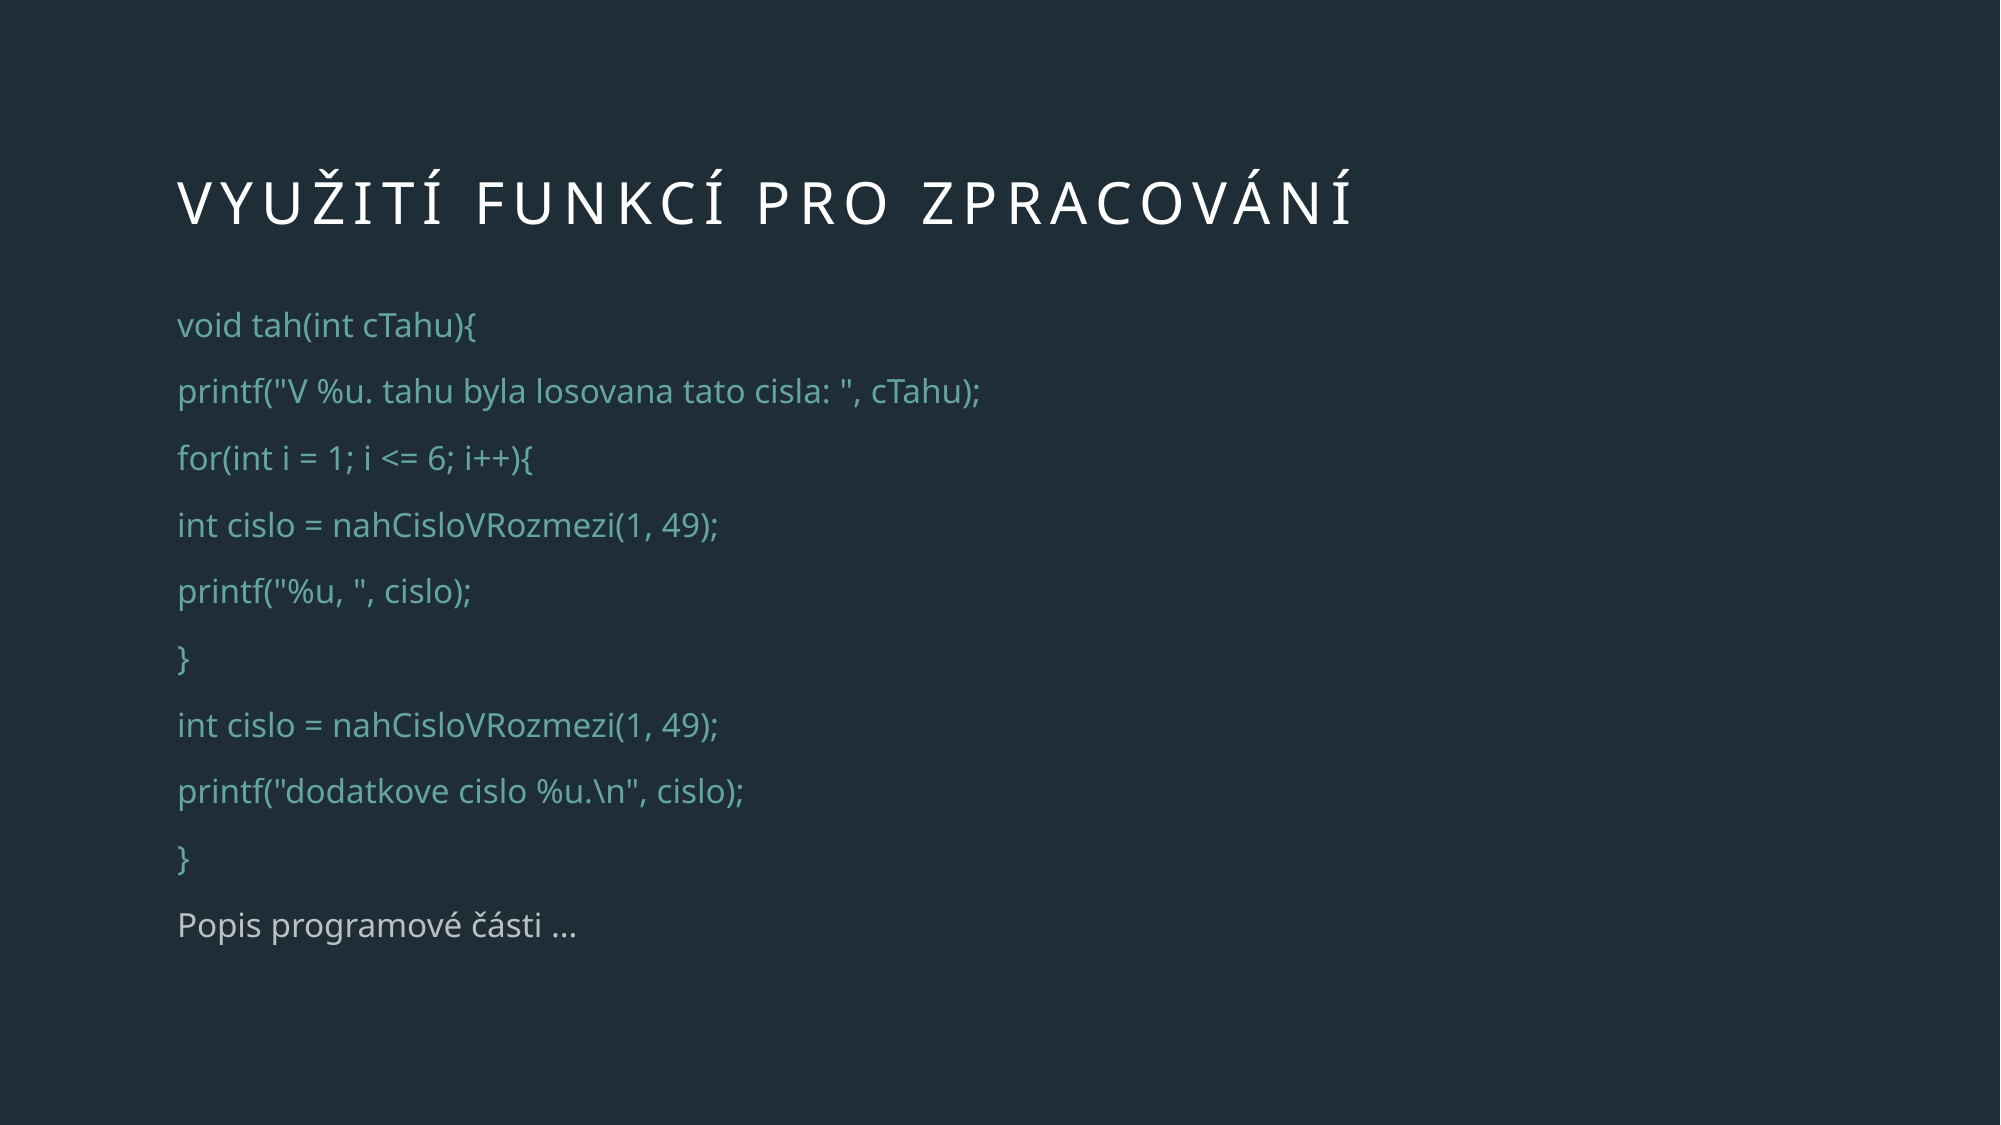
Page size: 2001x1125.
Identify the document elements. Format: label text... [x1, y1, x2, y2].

title Využití funkcí pro zpracování [177, 165, 1822, 274]
list void tah(int cTahu){ printf("V %u. tahu byla losovana tato cisla: ", cTahu); for(int i = 1; i <= 6; i++){ int cislo = nahCisloVRozmezi(1, 49); printf("%u, ", cislo); } int cislo = nahCisloVRozmezi(1, 49); printf("dodatkove cislo %u.\n", cislo); } Popis programové části … [177, 293, 1822, 947]
